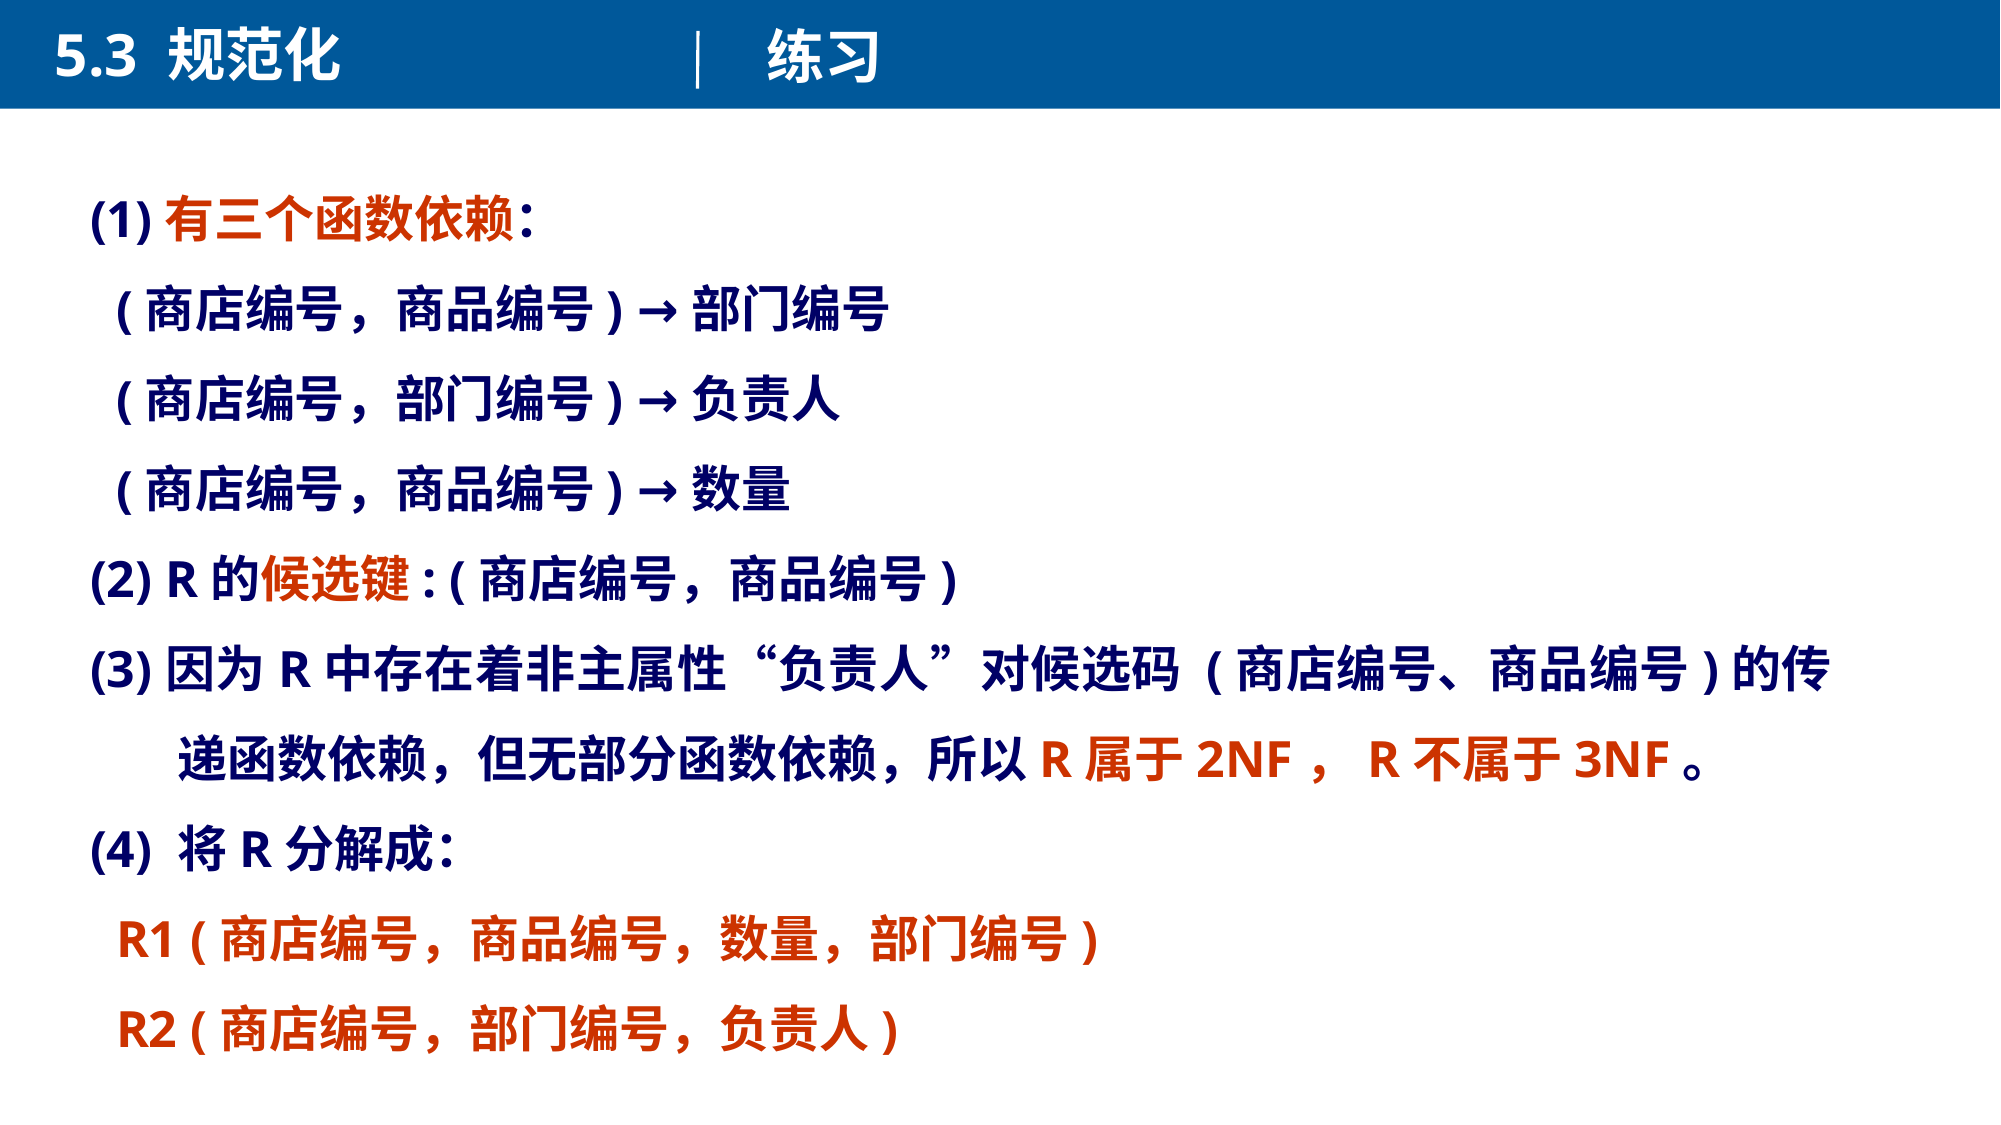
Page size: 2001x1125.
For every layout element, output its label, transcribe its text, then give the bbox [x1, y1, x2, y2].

text_box 5.3 规范化 [40, 10, 870, 96]
text_box 练习 [751, 12, 2000, 98]
text_box (1)有三个函数依赖： (商店编号，商品编号) →部门编号 (商店编号，部门编号) →负责人 (商店编号，商品编号) →数量 (2) R的候选键: (商店编号，商品编号) (3)因为R中存在着非主属性“负责人”对候选码 (商店编号、商品编号)的传递函数依赖，但无部分函数依赖，所以R属于2NF，R不属于3NF。 (4) 将R分解成： R1 (商店编号，商品编号，数量，部门编号) R2 (商店编号，部门编号，负责人) [75, 149, 1847, 1050]
text_box [0, 0, 2000, 109]
